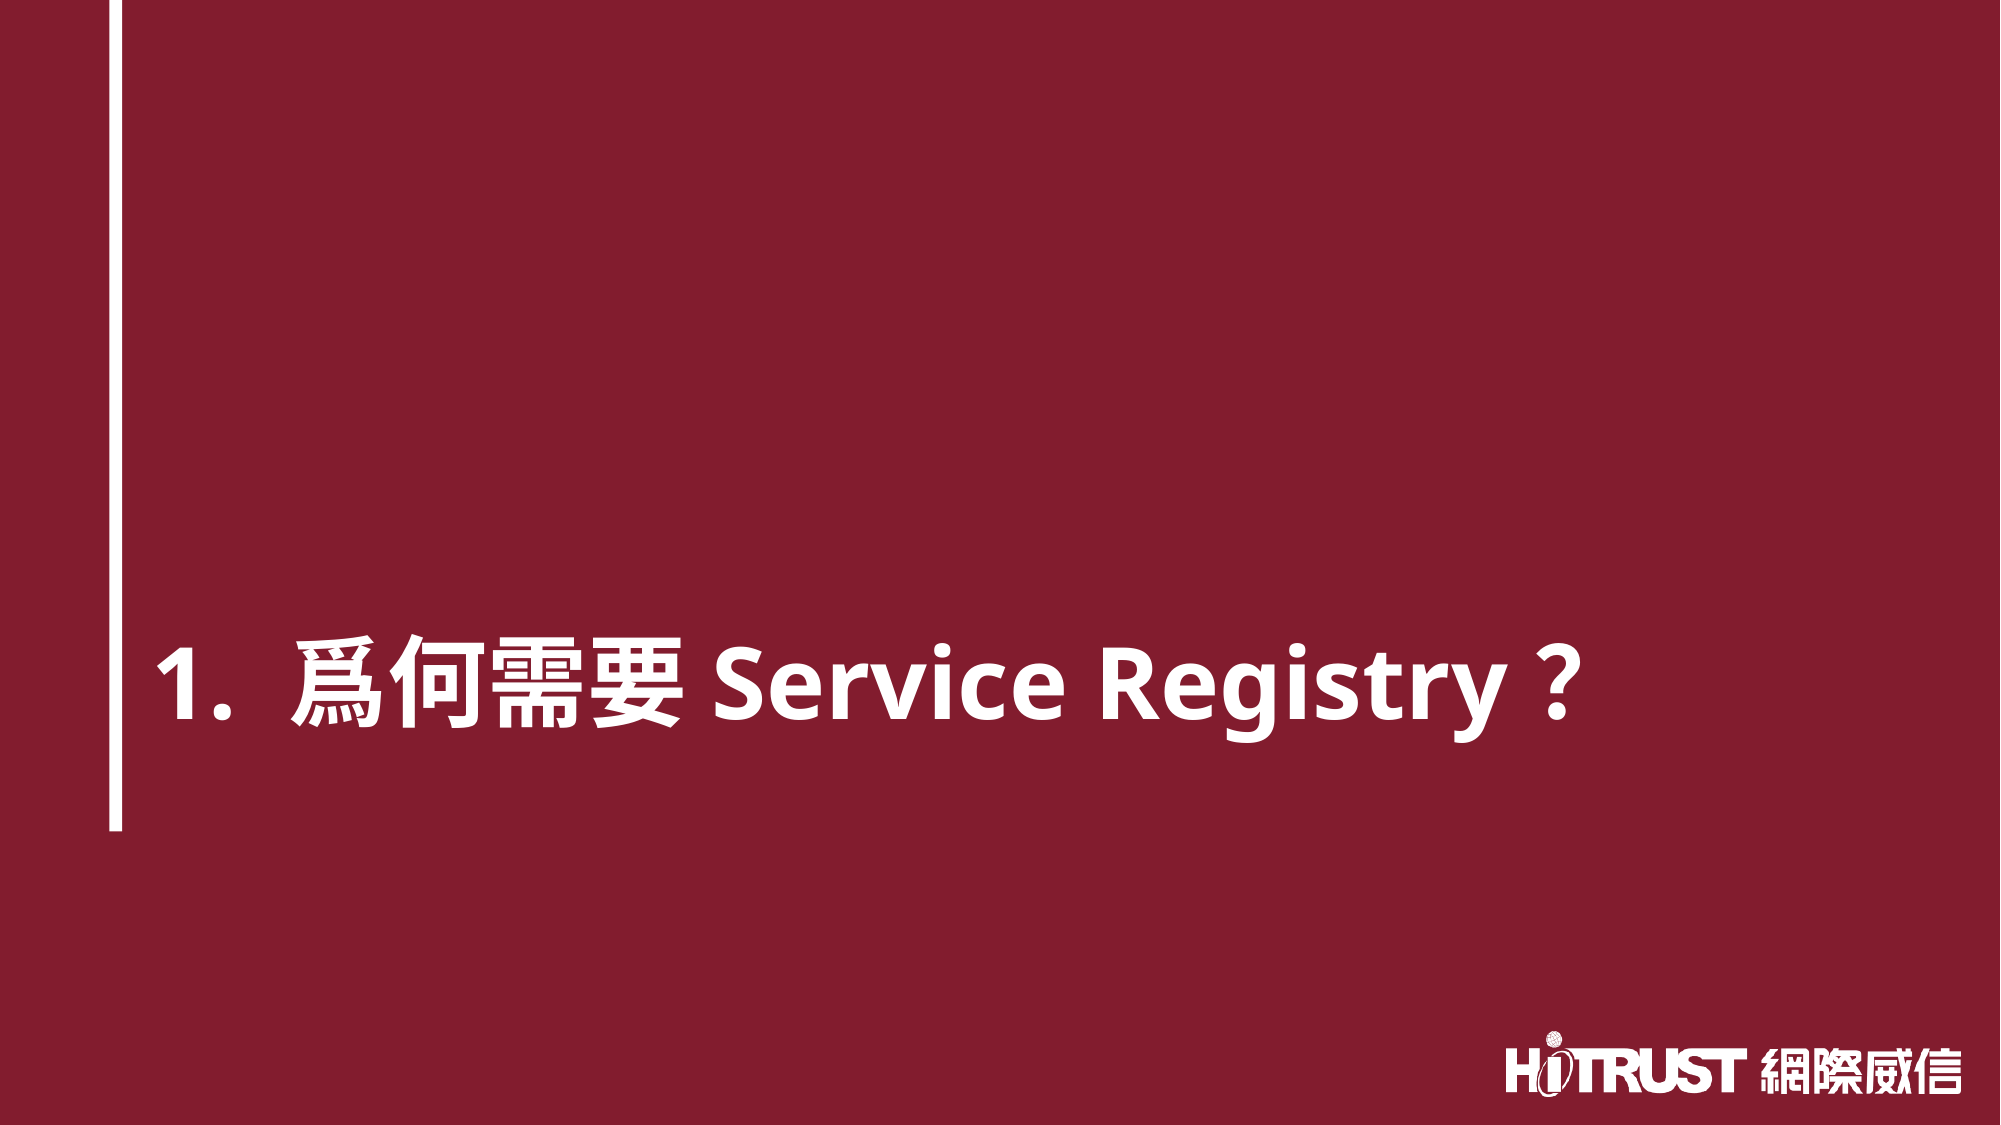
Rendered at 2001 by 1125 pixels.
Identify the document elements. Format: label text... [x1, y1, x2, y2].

title 1. 爲何需要Service Registry？ [136, 280, 1862, 749]
picture [1506, 1031, 1961, 1097]
